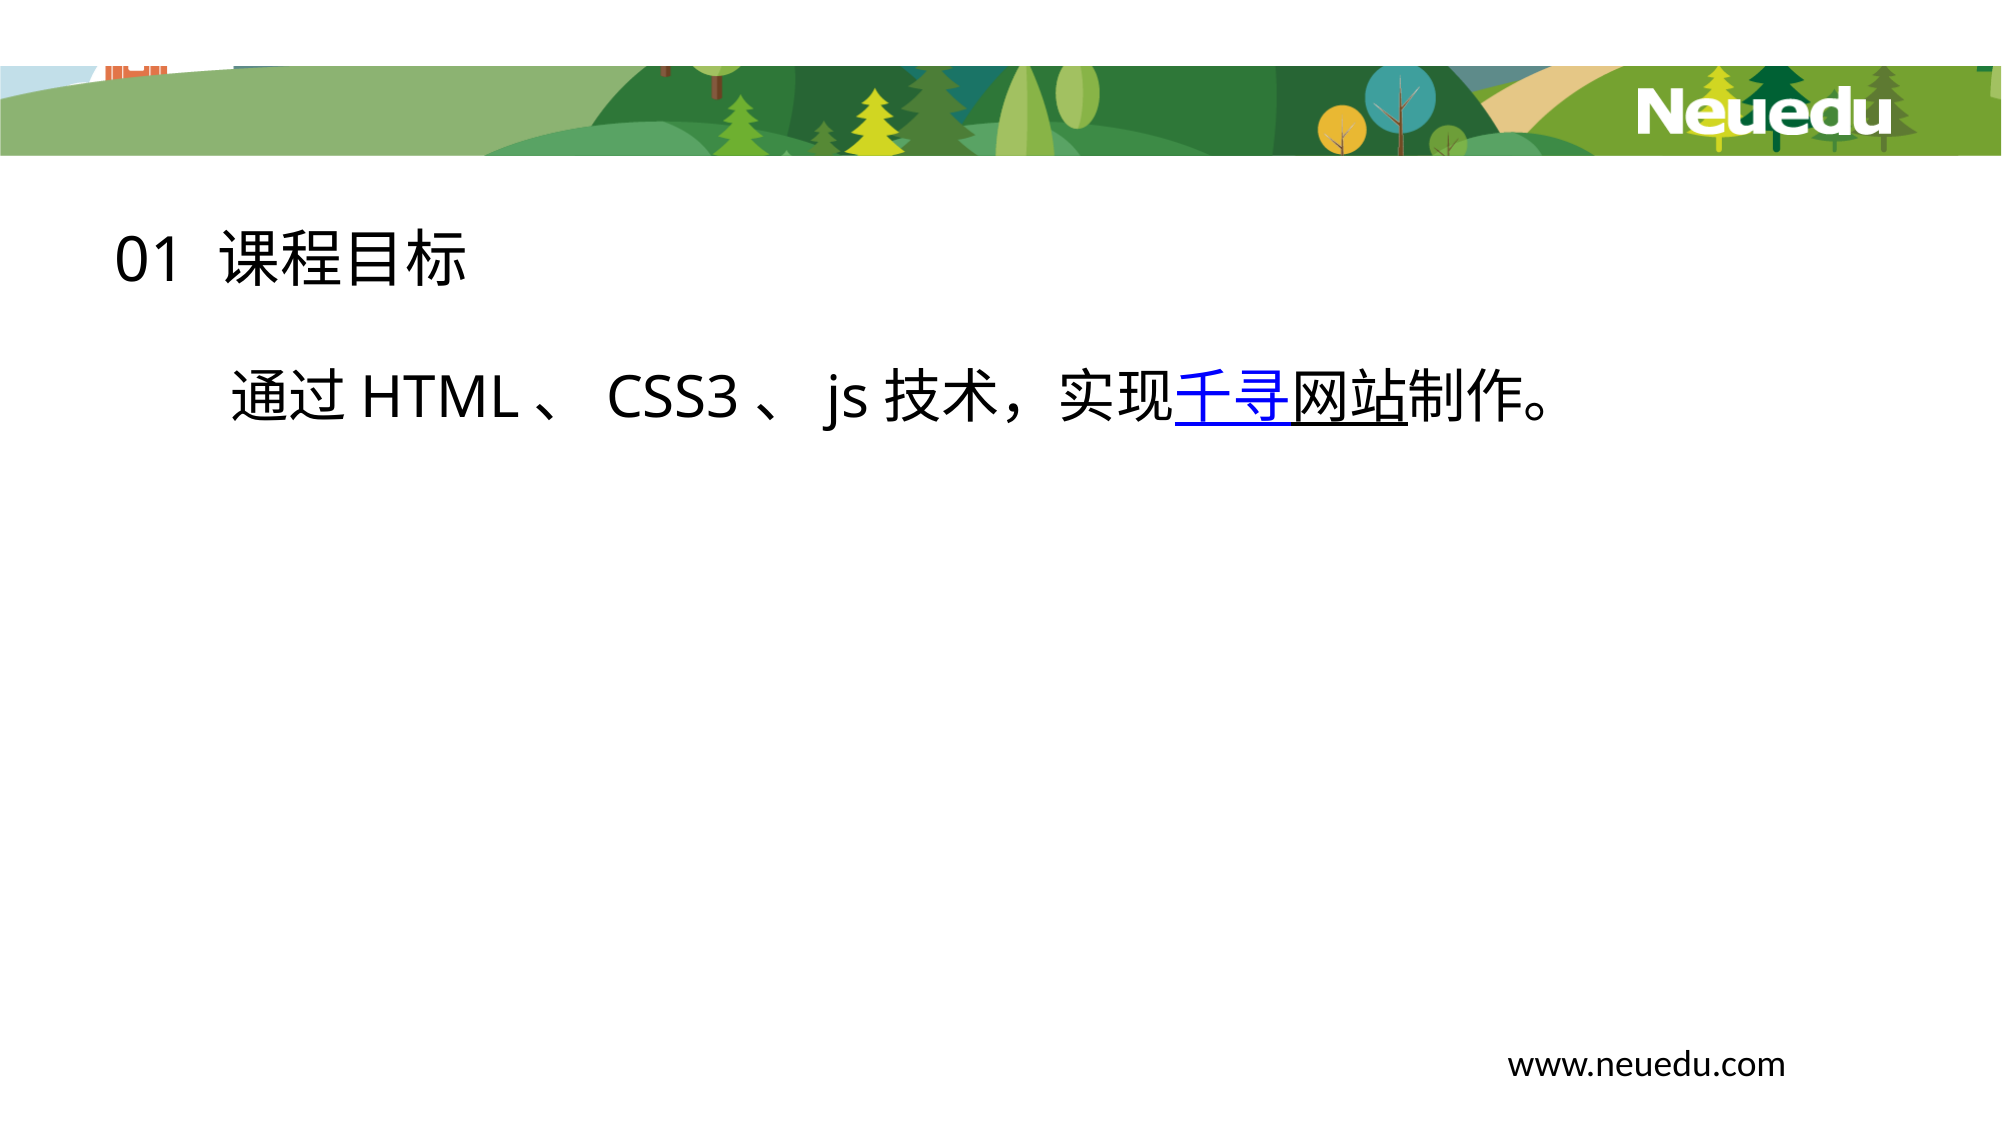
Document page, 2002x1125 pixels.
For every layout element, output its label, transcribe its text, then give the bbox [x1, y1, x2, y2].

title 01 课程目标 [100, 187, 1901, 327]
list 通过HTML、CSS3、js技术，实现千寻网站制作。 [100, 351, 1901, 1005]
picture [0, 66, 2002, 156]
